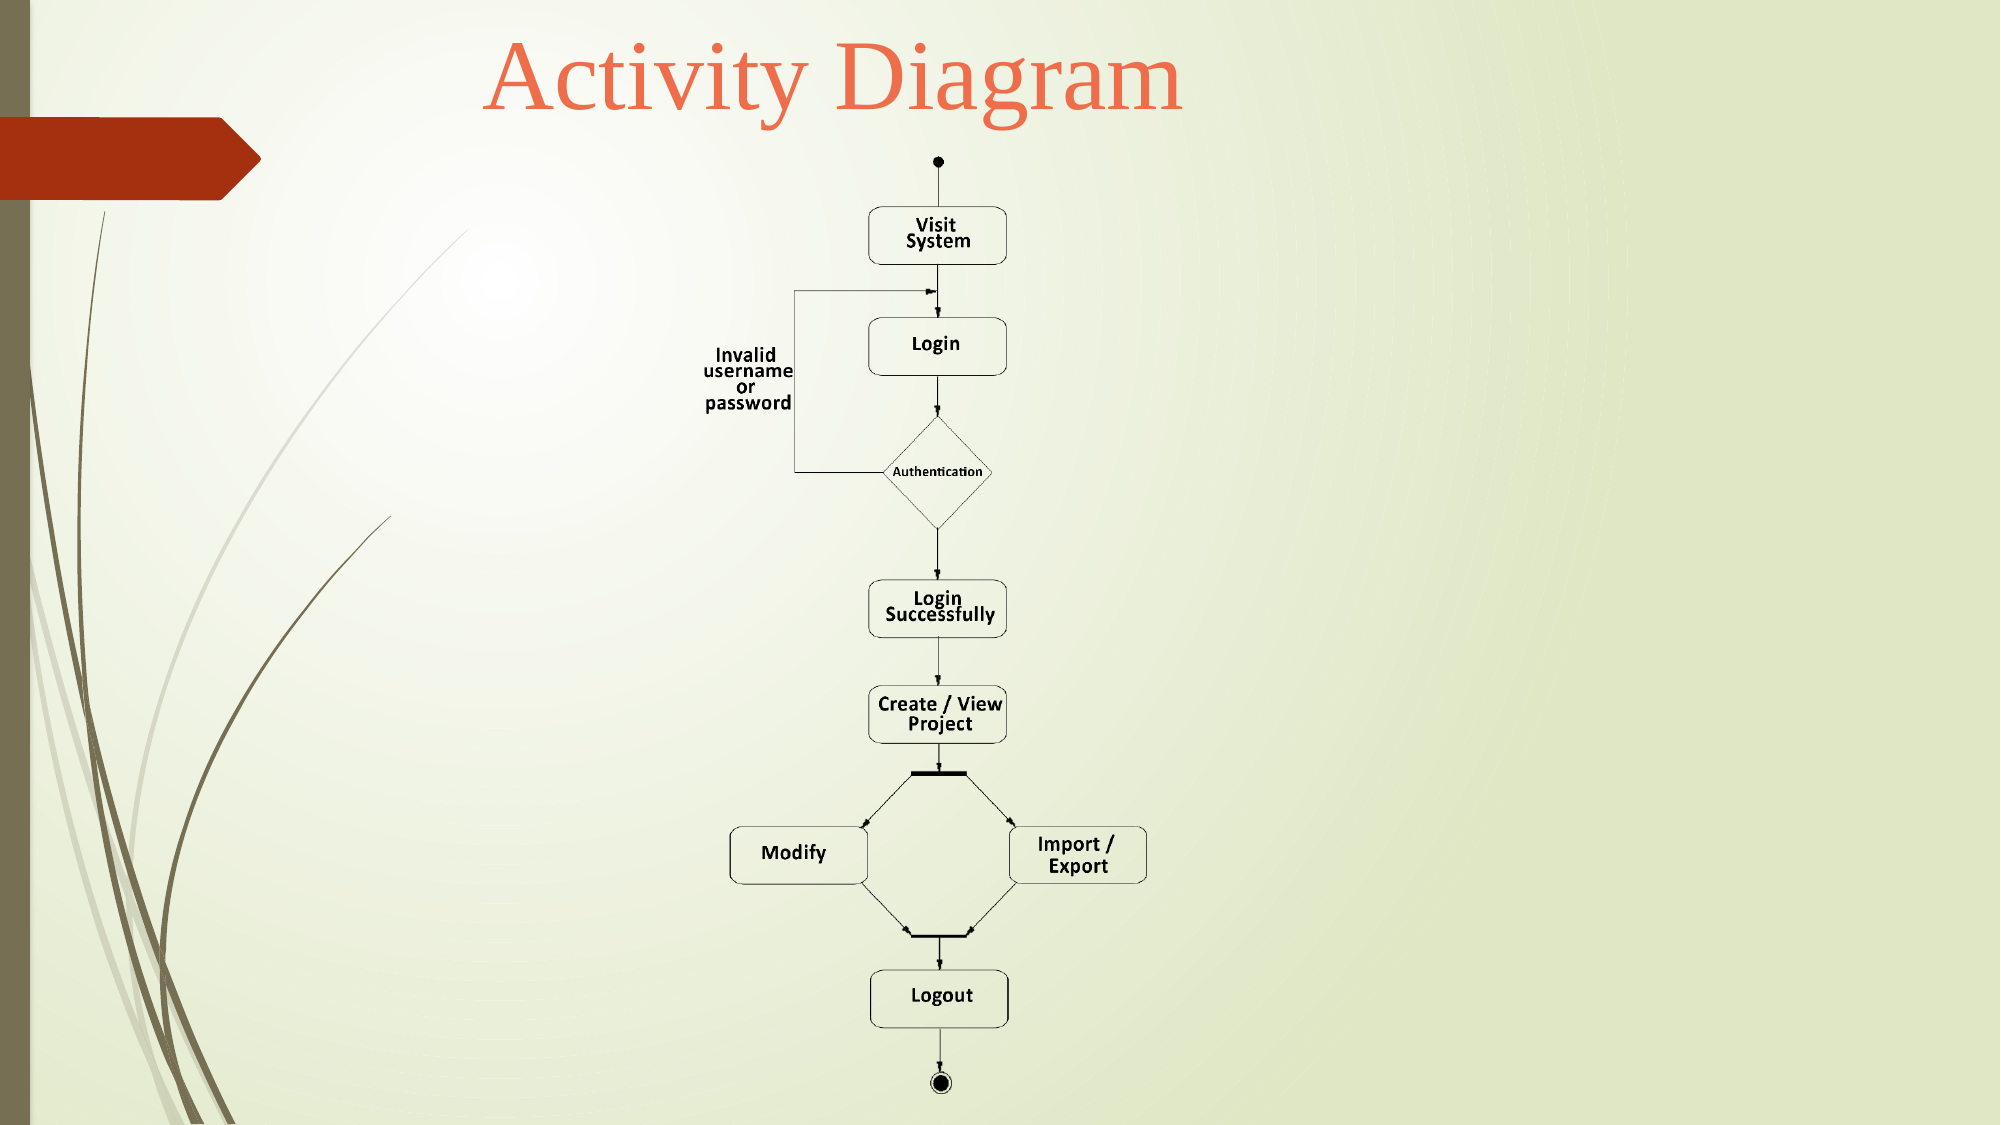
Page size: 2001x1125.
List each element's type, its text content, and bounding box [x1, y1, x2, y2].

text_box Activity Diagram [482, 18, 1684, 136]
picture [584, 135, 1302, 1104]
